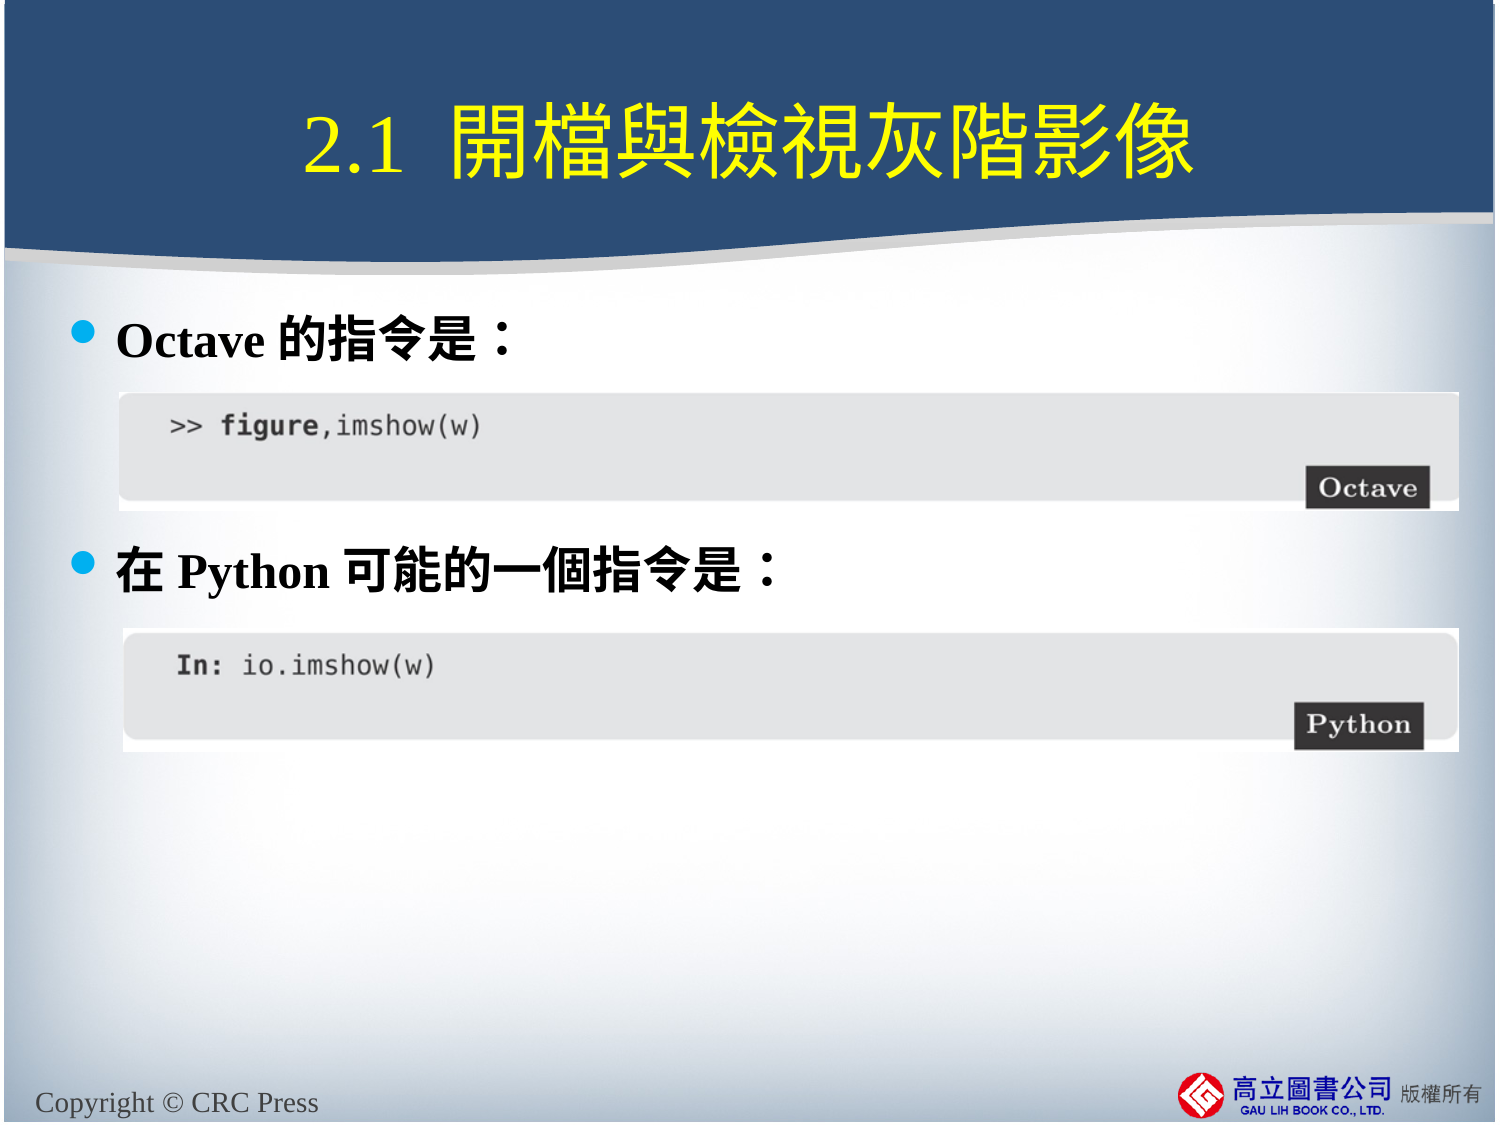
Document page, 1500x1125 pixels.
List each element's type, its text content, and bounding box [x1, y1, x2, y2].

picture [0, 0, 1500, 1125]
list Octave的指令是： 在Python可能的一個指令是： [53, 290, 1447, 1059]
title 2.1 開檔與檢視灰階影像 [75, 45, 1425, 233]
